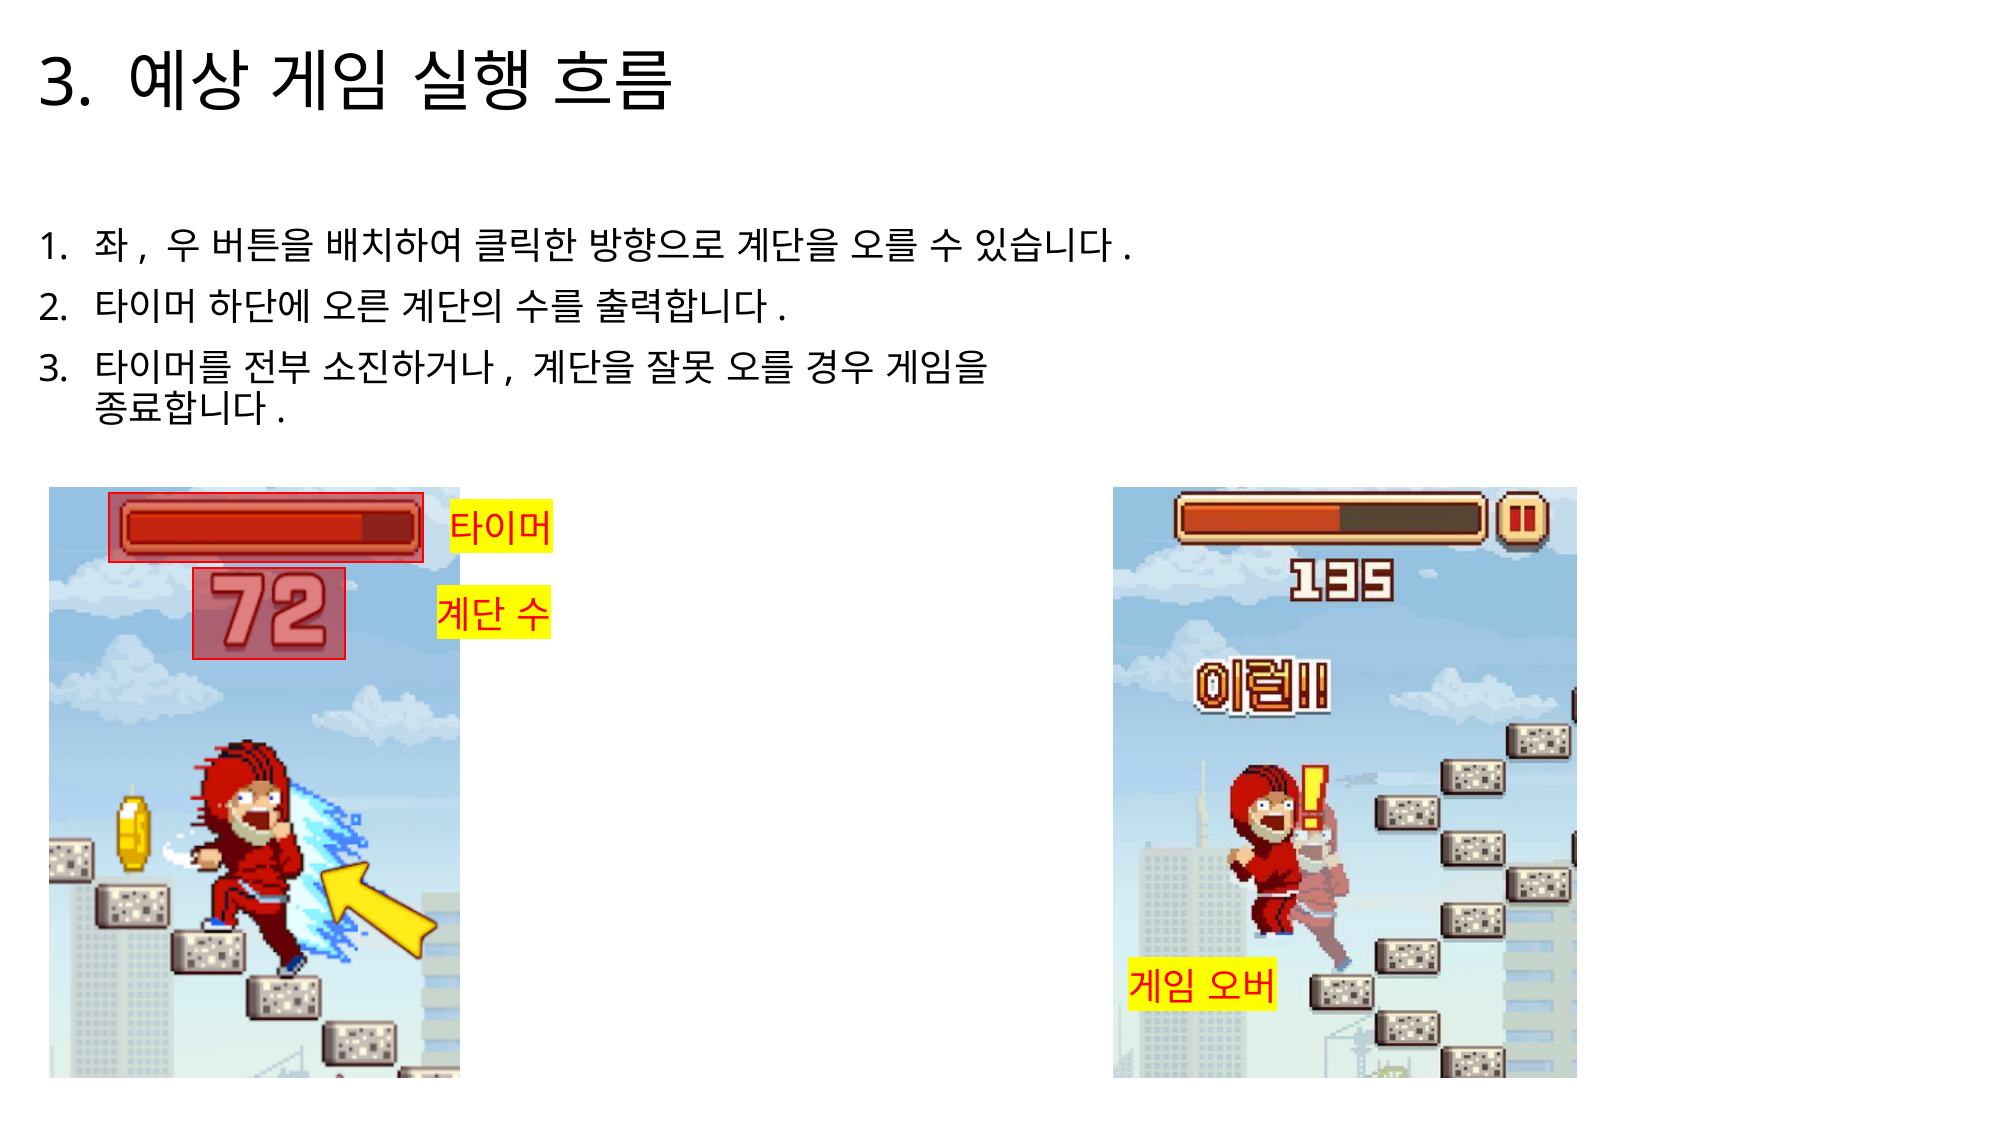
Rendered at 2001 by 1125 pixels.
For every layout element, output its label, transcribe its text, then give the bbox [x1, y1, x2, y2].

text_box 타이머 [460, 497, 584, 557]
title 3. 예상 게임 실행 흐름 [23, 24, 715, 144]
picture [49, 487, 460, 1078]
subtitle 좌, 우 버튼을 배치하여 클릭한 방향으로 계단을 오를 수 있습니다. 타이머 하단에 오른 계단의 수를 출력합니다. 타이머를 전부 소진하거나, 계단을 잘못 오를 경우 게임을 종료합니다. [23, 153, 1172, 450]
text_box 계단 수 [460, 583, 584, 644]
picture [1113, 487, 1577, 1078]
